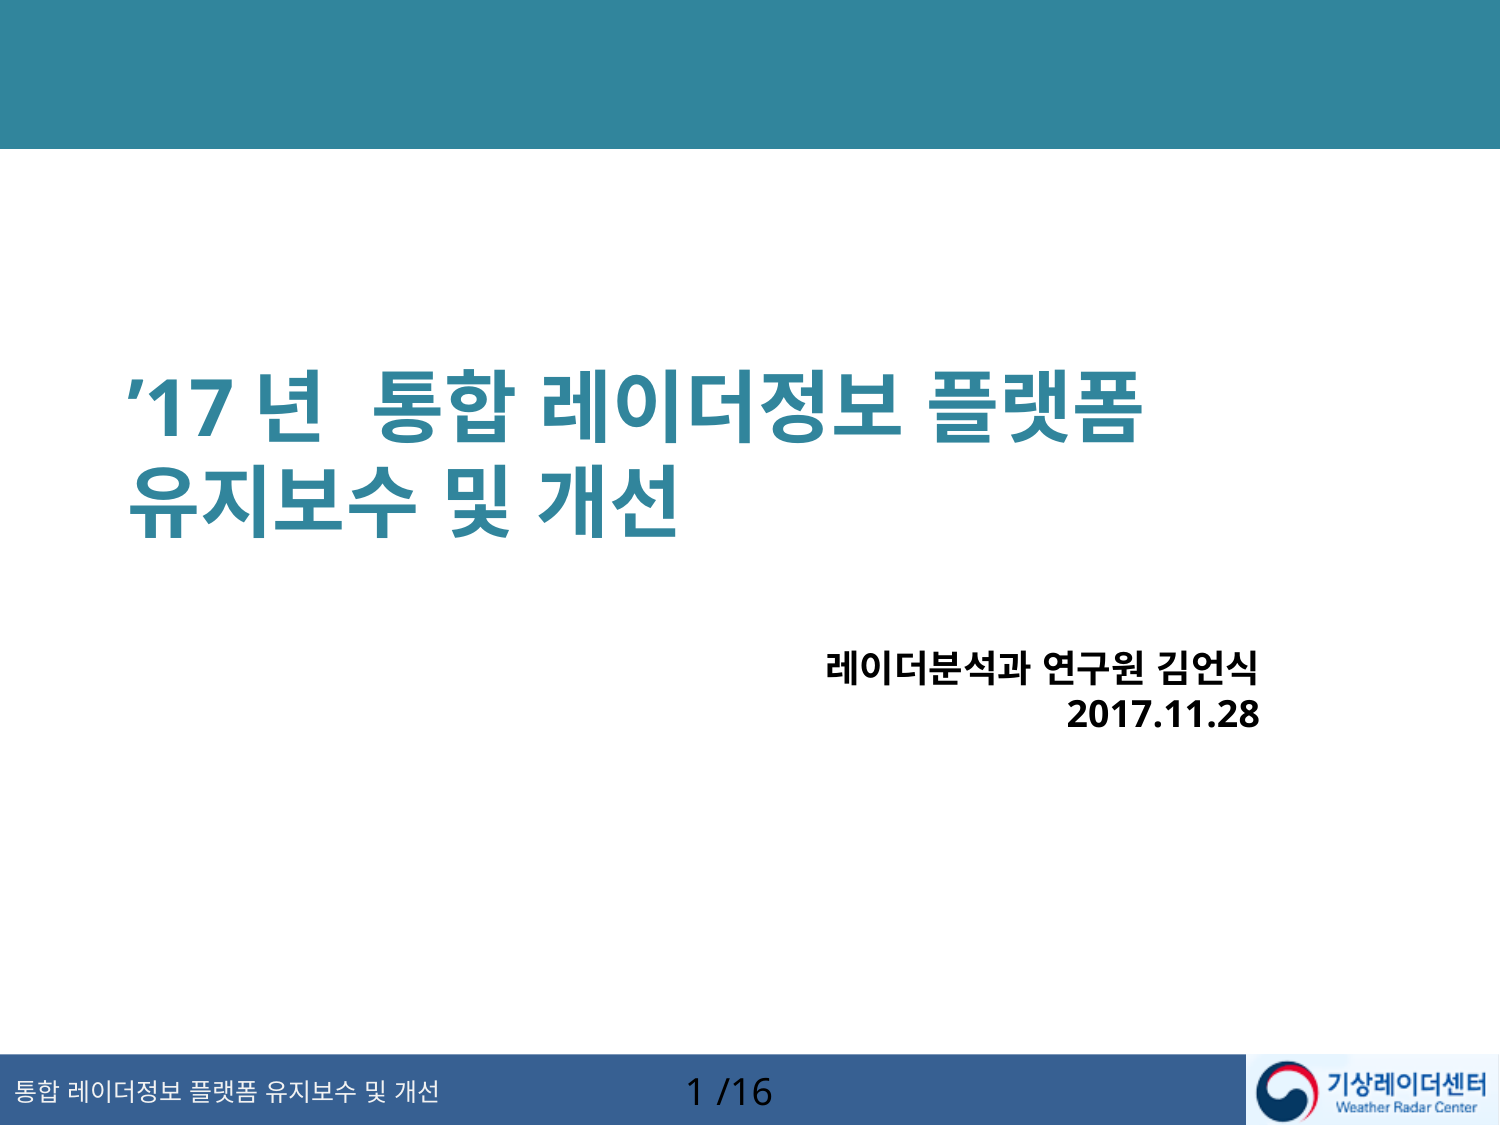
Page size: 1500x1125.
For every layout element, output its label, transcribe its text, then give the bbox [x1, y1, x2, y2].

picture [1246, 1054, 1498, 1125]
subtitle 레이더분석과 연구원 김언식 2017.11.28 [312, 637, 1275, 764]
slide_number 1 [670, 1060, 1021, 1121]
title ’17년 통합 레이더정보 플랫폼 유지보수 및 개선 [112, 349, 1388, 591]
